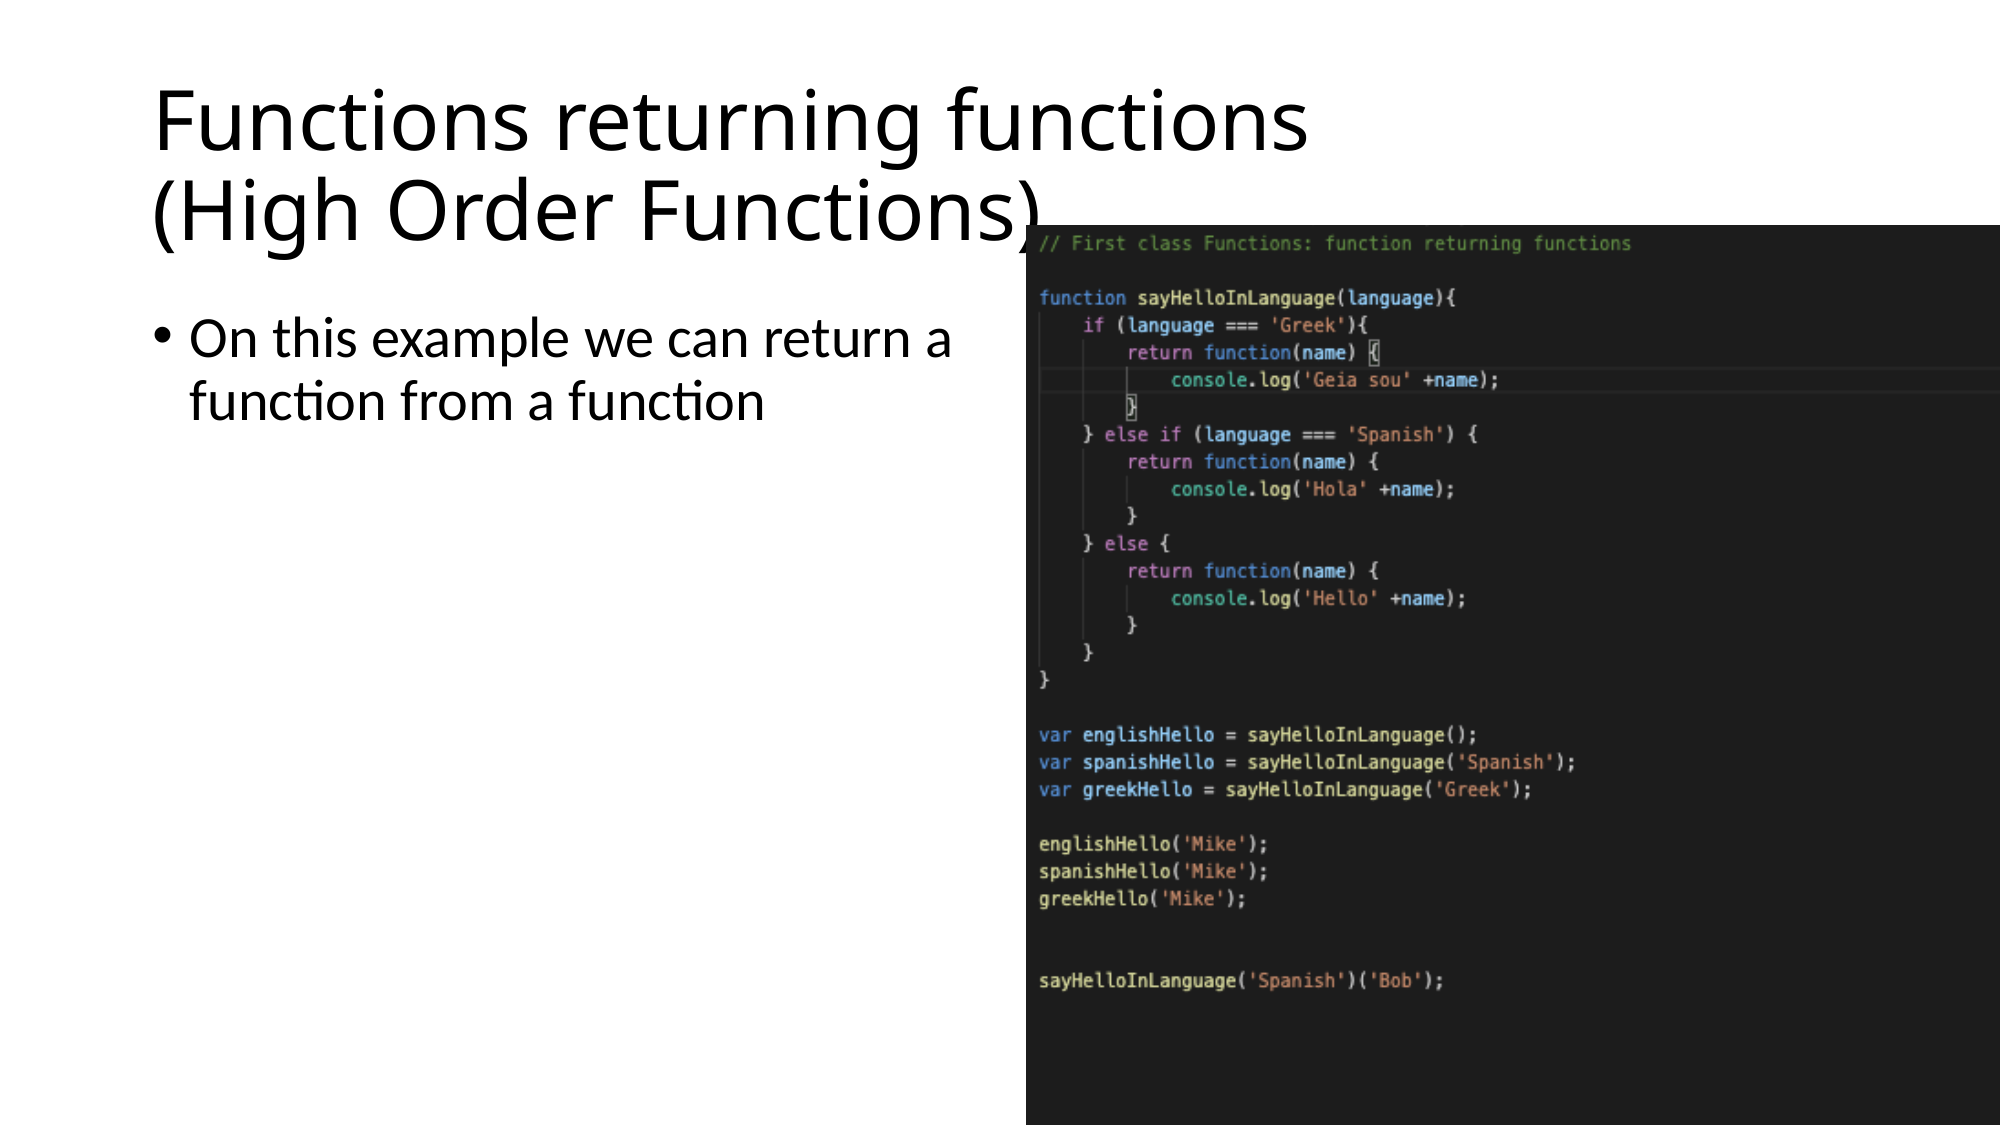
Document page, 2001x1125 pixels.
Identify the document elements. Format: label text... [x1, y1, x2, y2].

picture [1026, 225, 2000, 1125]
list On this example we can return a function from a function [137, 299, 983, 1014]
title Functions returning functions (High Order Functions) [137, 59, 1863, 278]
